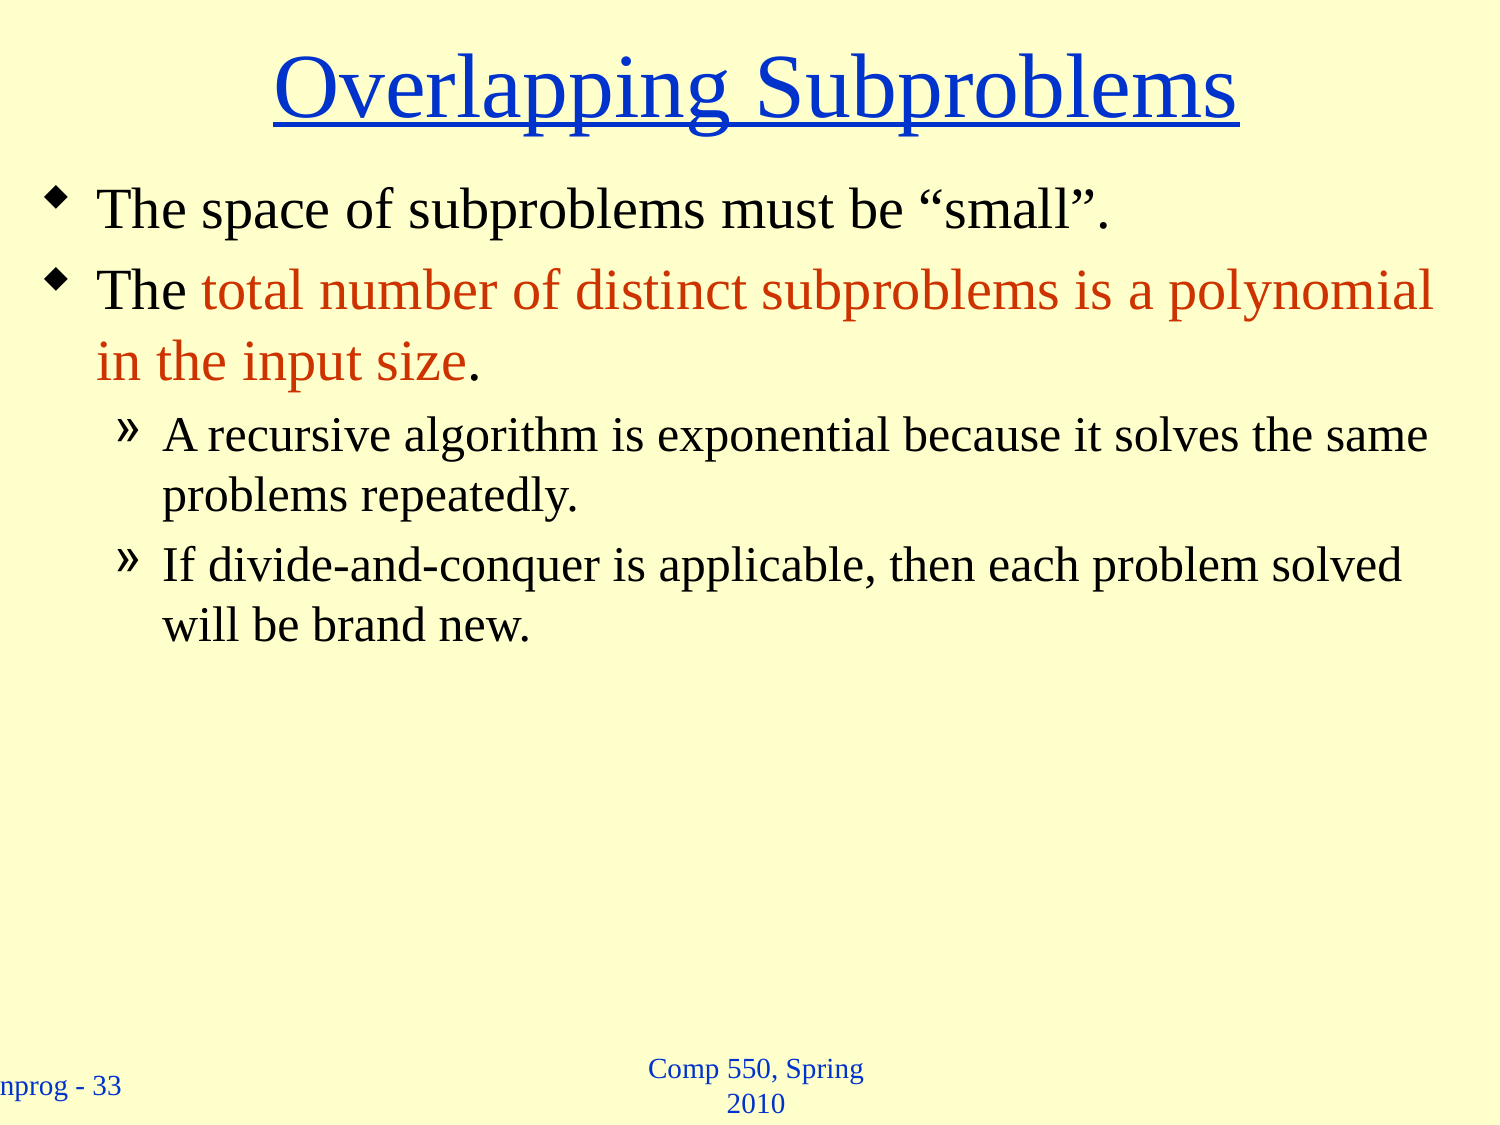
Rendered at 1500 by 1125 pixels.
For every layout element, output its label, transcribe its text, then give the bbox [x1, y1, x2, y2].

footer Comp 550, Spring 2010 [599, 1046, 913, 1123]
title Overlapping Subproblems [0, 4, 1500, 157]
list The space of subproblems must be “small”. The total number of distinct subproblems is a polynomial in the input size. A recursive algorithm is exponential because it solves the same problems repeatedly. If divide-and-conquer is applicable, then each problem solved will be brand new. [24, 162, 1476, 1038]
